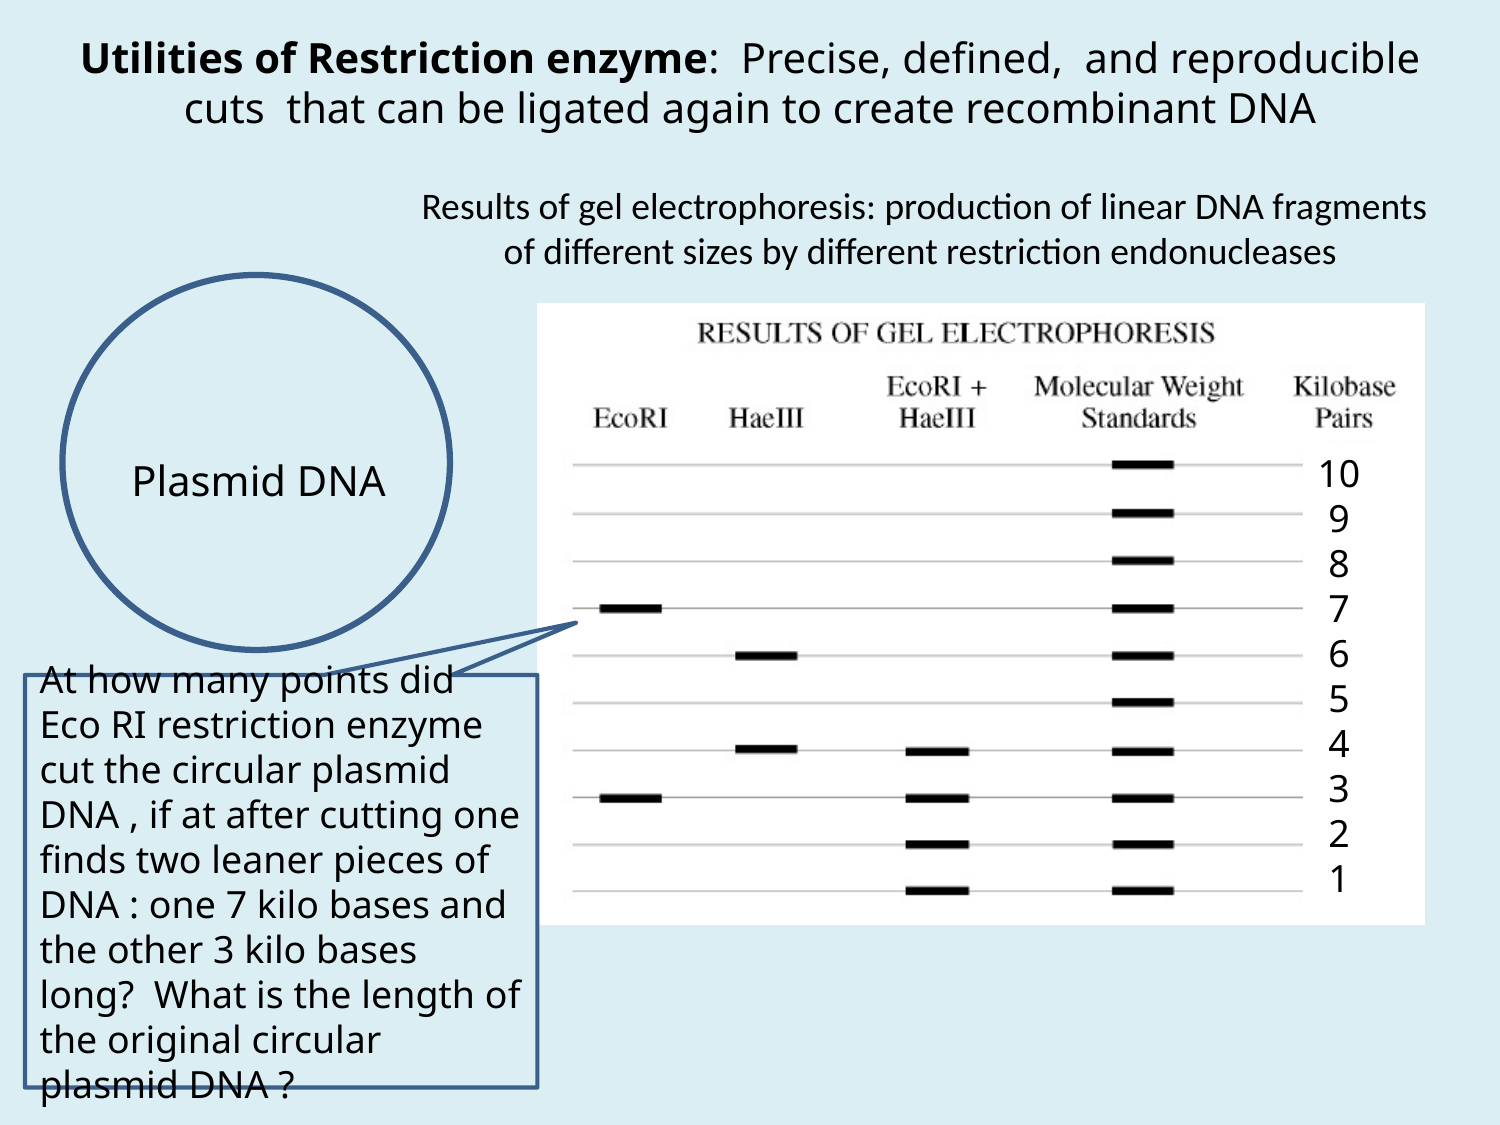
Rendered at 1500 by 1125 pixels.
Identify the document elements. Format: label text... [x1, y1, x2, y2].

text_box Plasmid DNA [116, 446, 382, 512]
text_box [387, 174, 1463, 926]
text_box At how many points did Eco RI restriction enzyme cut the circular plasmid DNA , if at after cutting one finds two leaner pieces of DNA : one 7 kilo bases and the other 3 kilo bases long? What is the length of the original circular plasmid DNA ? [22, 660, 540, 1090]
text_box [60, 272, 382, 653]
text_box Utilities of Restriction enzyme: Precise, defined, and reproducible cuts that can be ligated again to create recombinant DNA [50, 24, 1450, 140]
